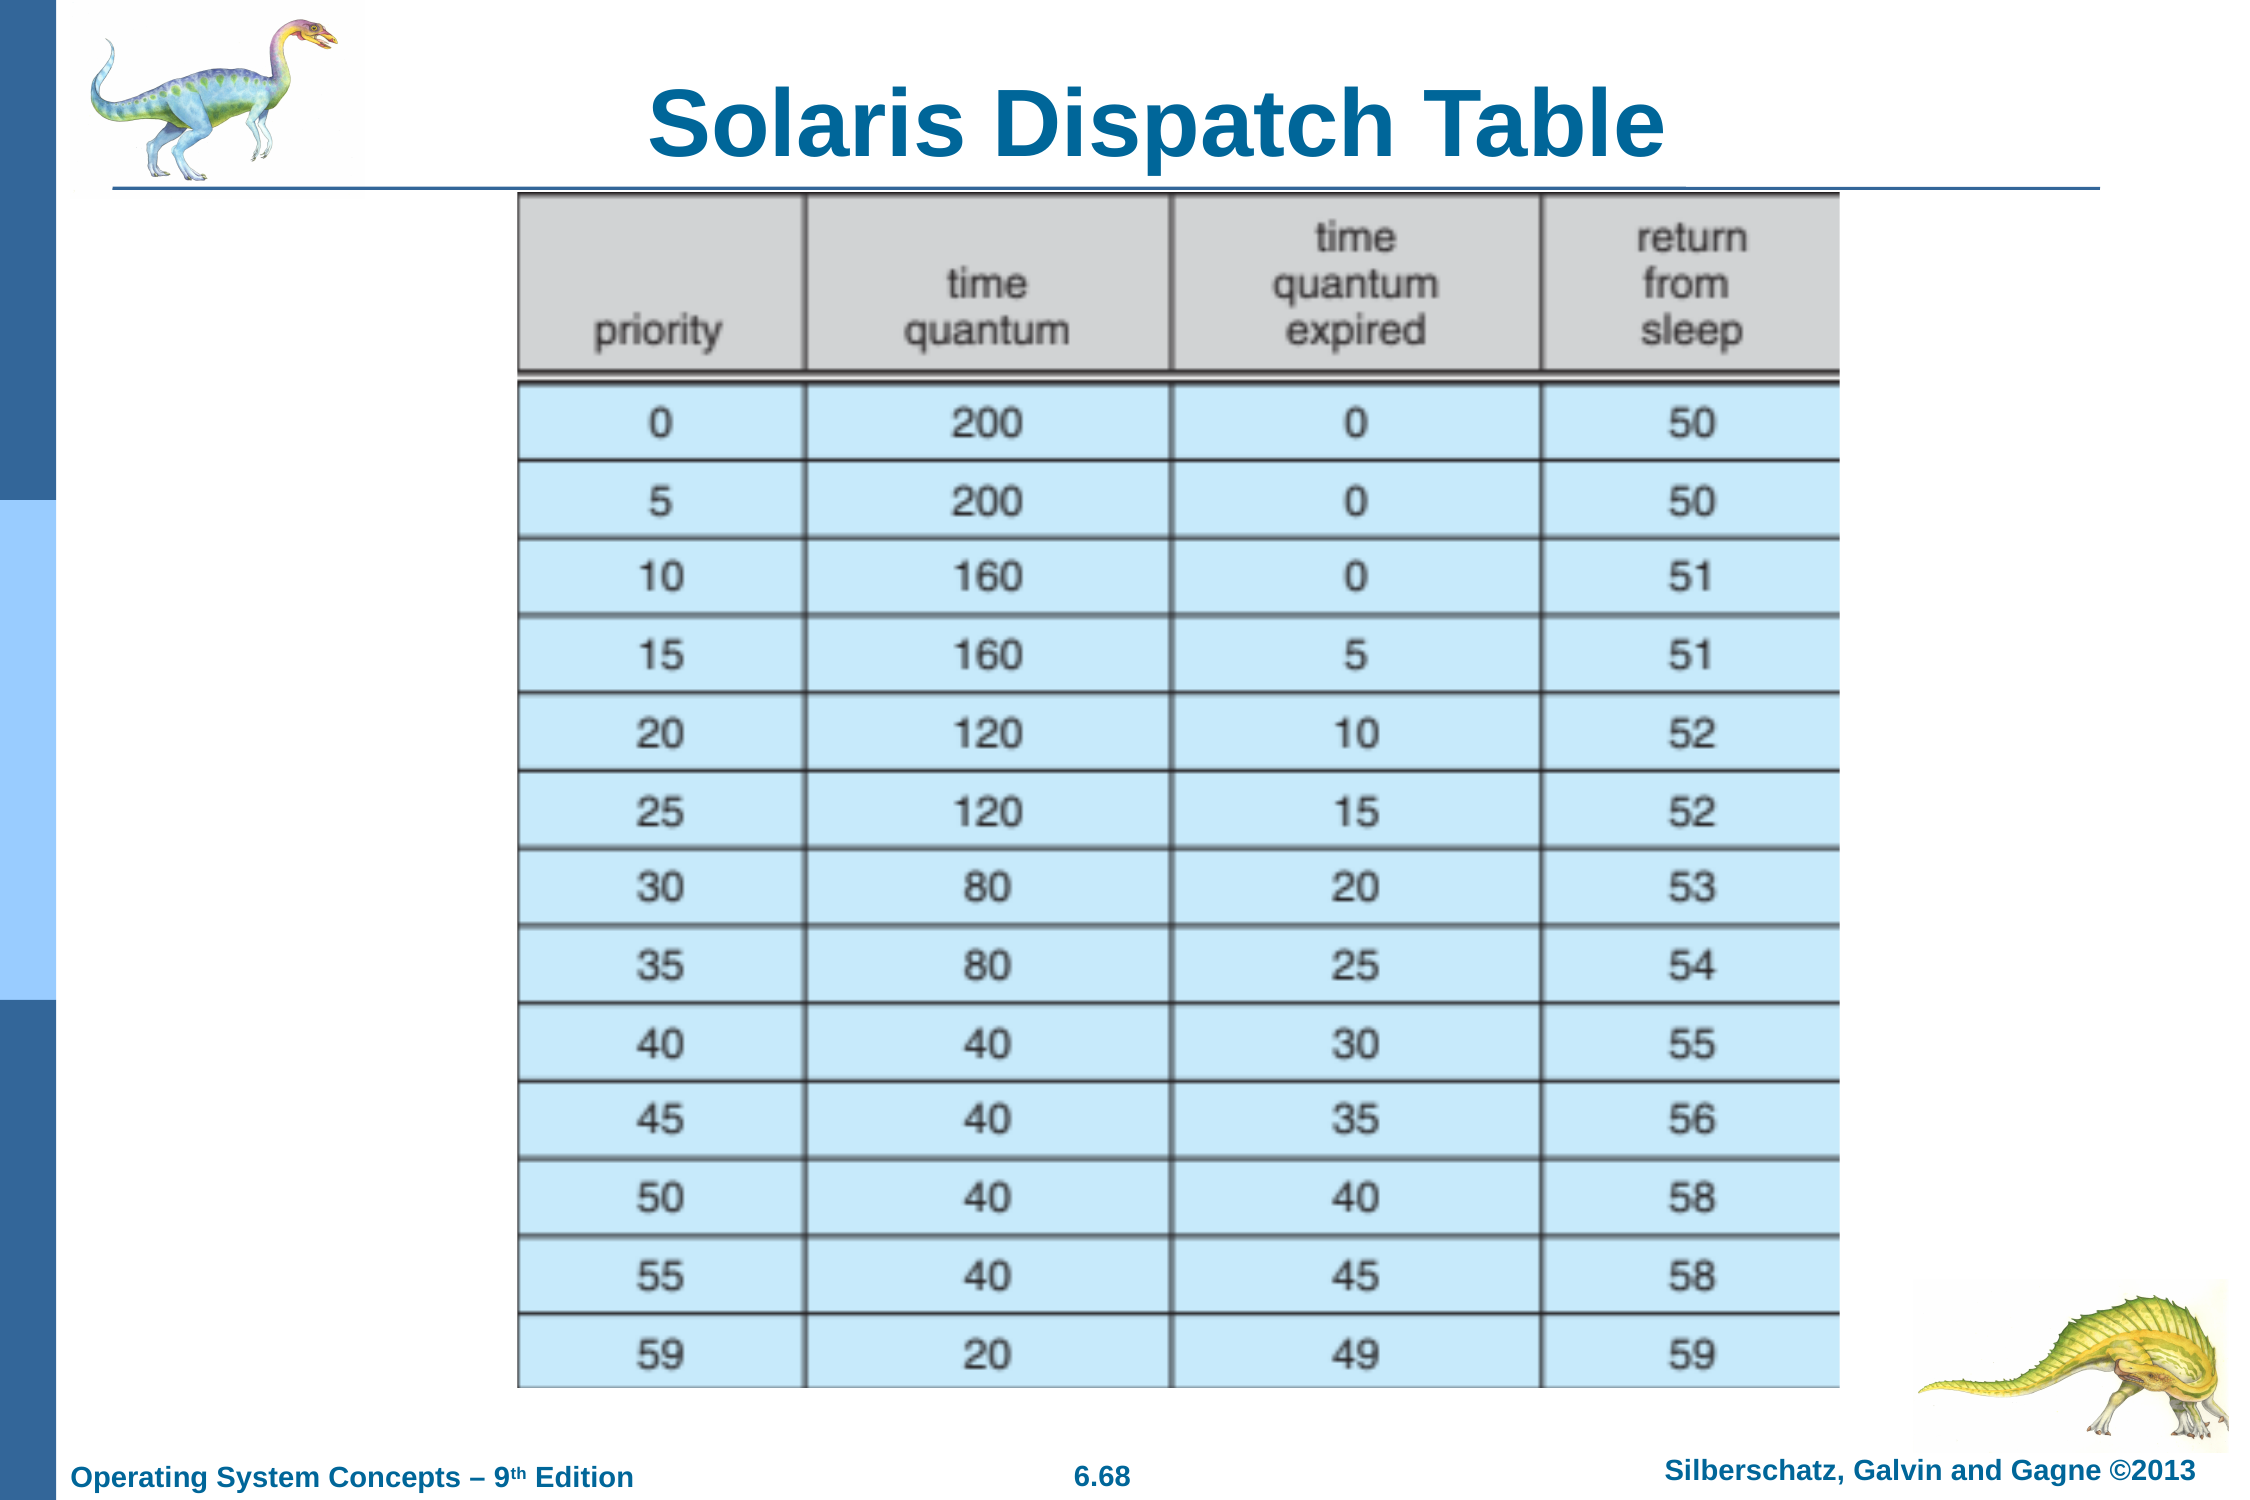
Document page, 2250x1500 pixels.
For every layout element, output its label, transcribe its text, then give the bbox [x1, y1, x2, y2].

picture [1913, 1279, 2229, 1453]
title Solaris Dispatch Table [203, 60, 2138, 187]
picture [70, 0, 365, 199]
picture [517, 192, 1840, 1388]
